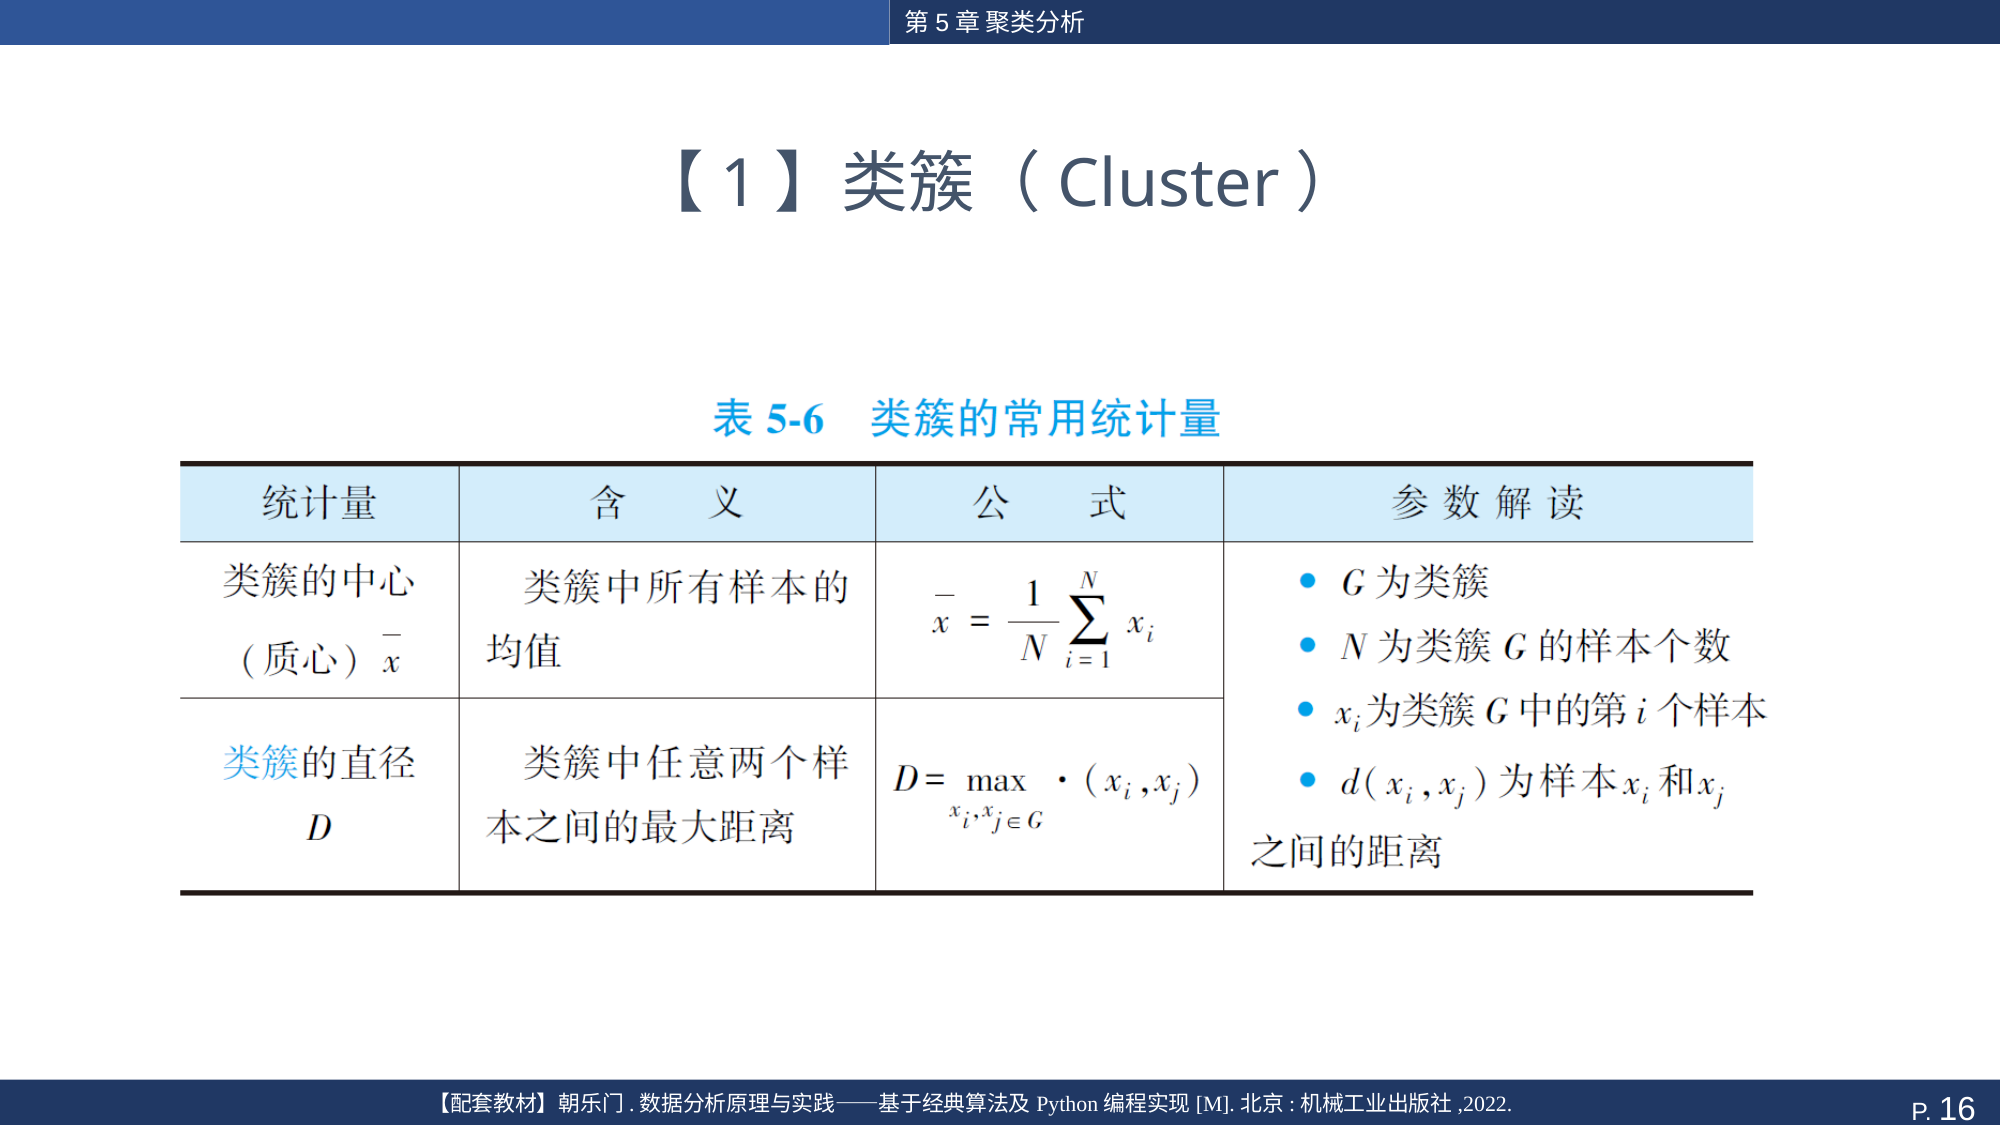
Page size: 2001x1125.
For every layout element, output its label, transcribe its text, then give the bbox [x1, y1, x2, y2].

picture [161, 354, 1780, 917]
title 【1】类簇（Cluster） [65, 111, 1935, 248]
